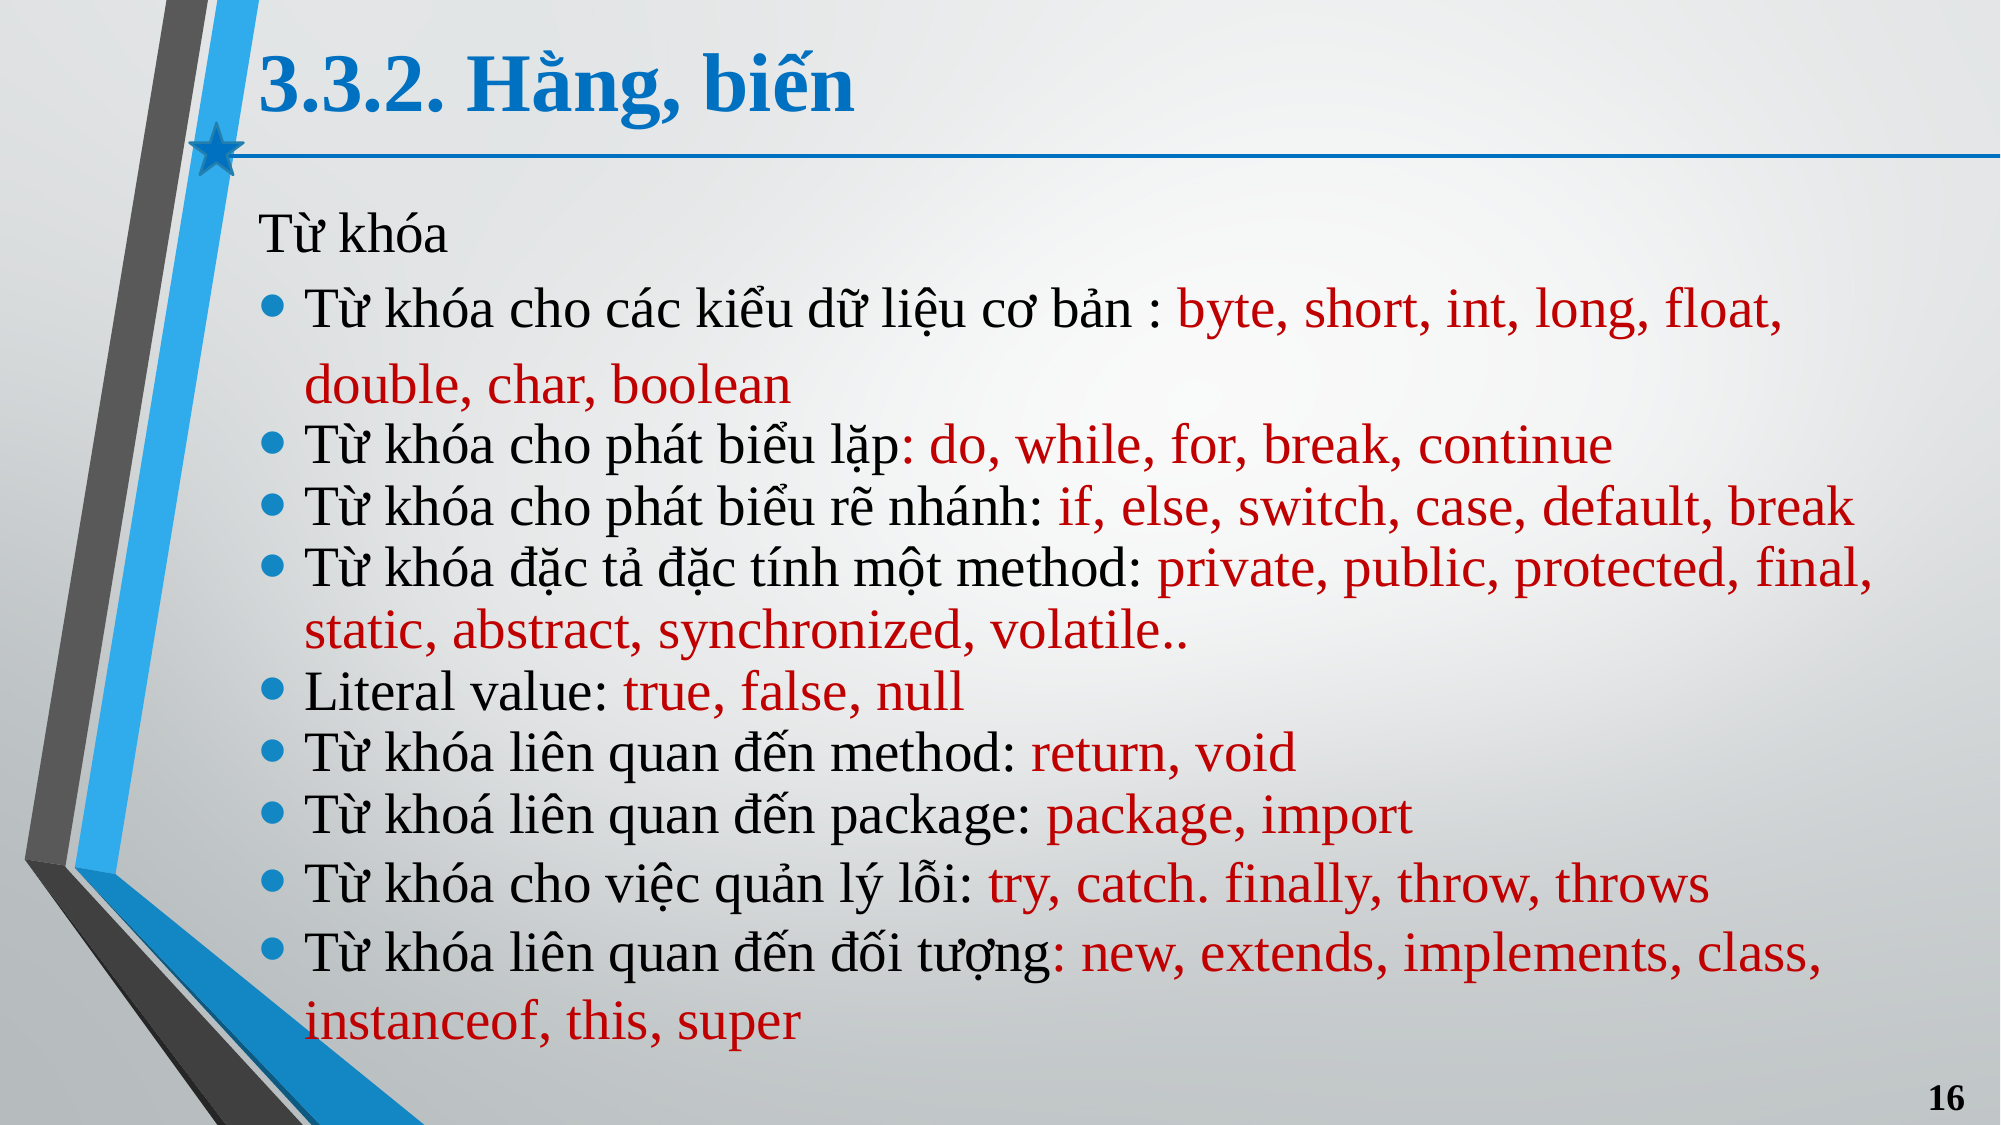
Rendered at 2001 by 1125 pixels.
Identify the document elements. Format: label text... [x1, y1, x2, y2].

slide_number 16 [1870, 1065, 1980, 1125]
title 3.3.2. Hằng, biến [243, 0, 1978, 157]
list Từ khóa Từ khóa cho các kiểu dữ liệu cơ bản : byte, short, int, long, float, double, char, boolean Từ khóa cho phát biểu lặp: do, while, for, break, continue Từ khóa cho phát biểu rẽ nhánh: if, else, switch, case, default, break Từ khóa đặc tả đặc tính một method: private, public, protected, final, static, abstract, synchronized, volatile.. Literal value: true, false, null Từ khóa liên quan đến method: return, void Từ khoá liên quan đến package: package, import Từ khóa cho việc quản lý lỗi: try, catch. finally, throw, throws Từ khóa liên quan đến đối tượng: new, extends, implements, class, instanceof, this, super [243, 181, 1978, 1066]
